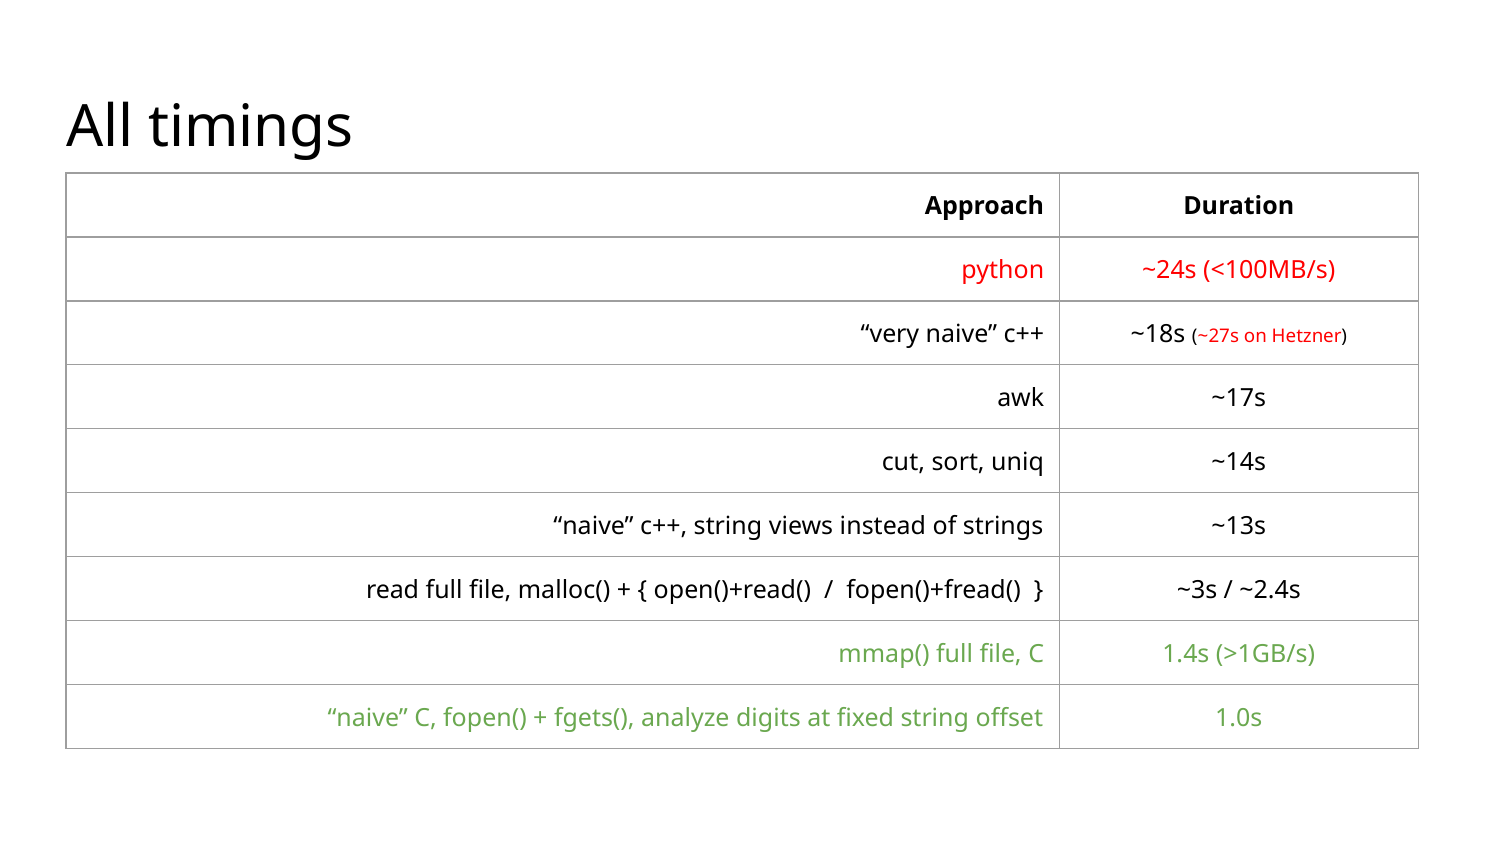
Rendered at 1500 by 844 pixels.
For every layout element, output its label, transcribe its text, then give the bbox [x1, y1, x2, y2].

table_cell “naive” C, fopen() + fgets(), analyze digits at fixed string offset [67, 685, 1059, 748]
table_header Approach [67, 174, 1059, 236]
title All timings [51, 72, 1449, 167]
table_cell cut, sort, uniq [67, 429, 1059, 492]
table_cell ~3s / ~2.4s [1060, 557, 1418, 620]
table_cell python [67, 238, 1059, 300]
table_cell ~18s (~27s on Hetzner) [1060, 302, 1418, 364]
table_cell “very naive” c++ [67, 302, 1059, 364]
table_cell ~24s (<100MB/s) [1060, 238, 1418, 300]
table_header Duration [1060, 174, 1418, 236]
table_cell 1.4s (>1GB/s) [1060, 621, 1418, 684]
table_cell mmap() full file, C [67, 621, 1059, 684]
table_cell ~14s [1060, 429, 1418, 492]
table_cell read full file, malloc() + { open()+read() / fopen()+fread() } [67, 557, 1059, 620]
table_cell “naive” c++, string views instead of strings [67, 493, 1059, 556]
table_cell awk [67, 365, 1059, 428]
table_cell 1.0s [1060, 685, 1418, 748]
table_cell ~13s [1060, 493, 1418, 556]
table_cell ~17s [1060, 365, 1418, 428]
